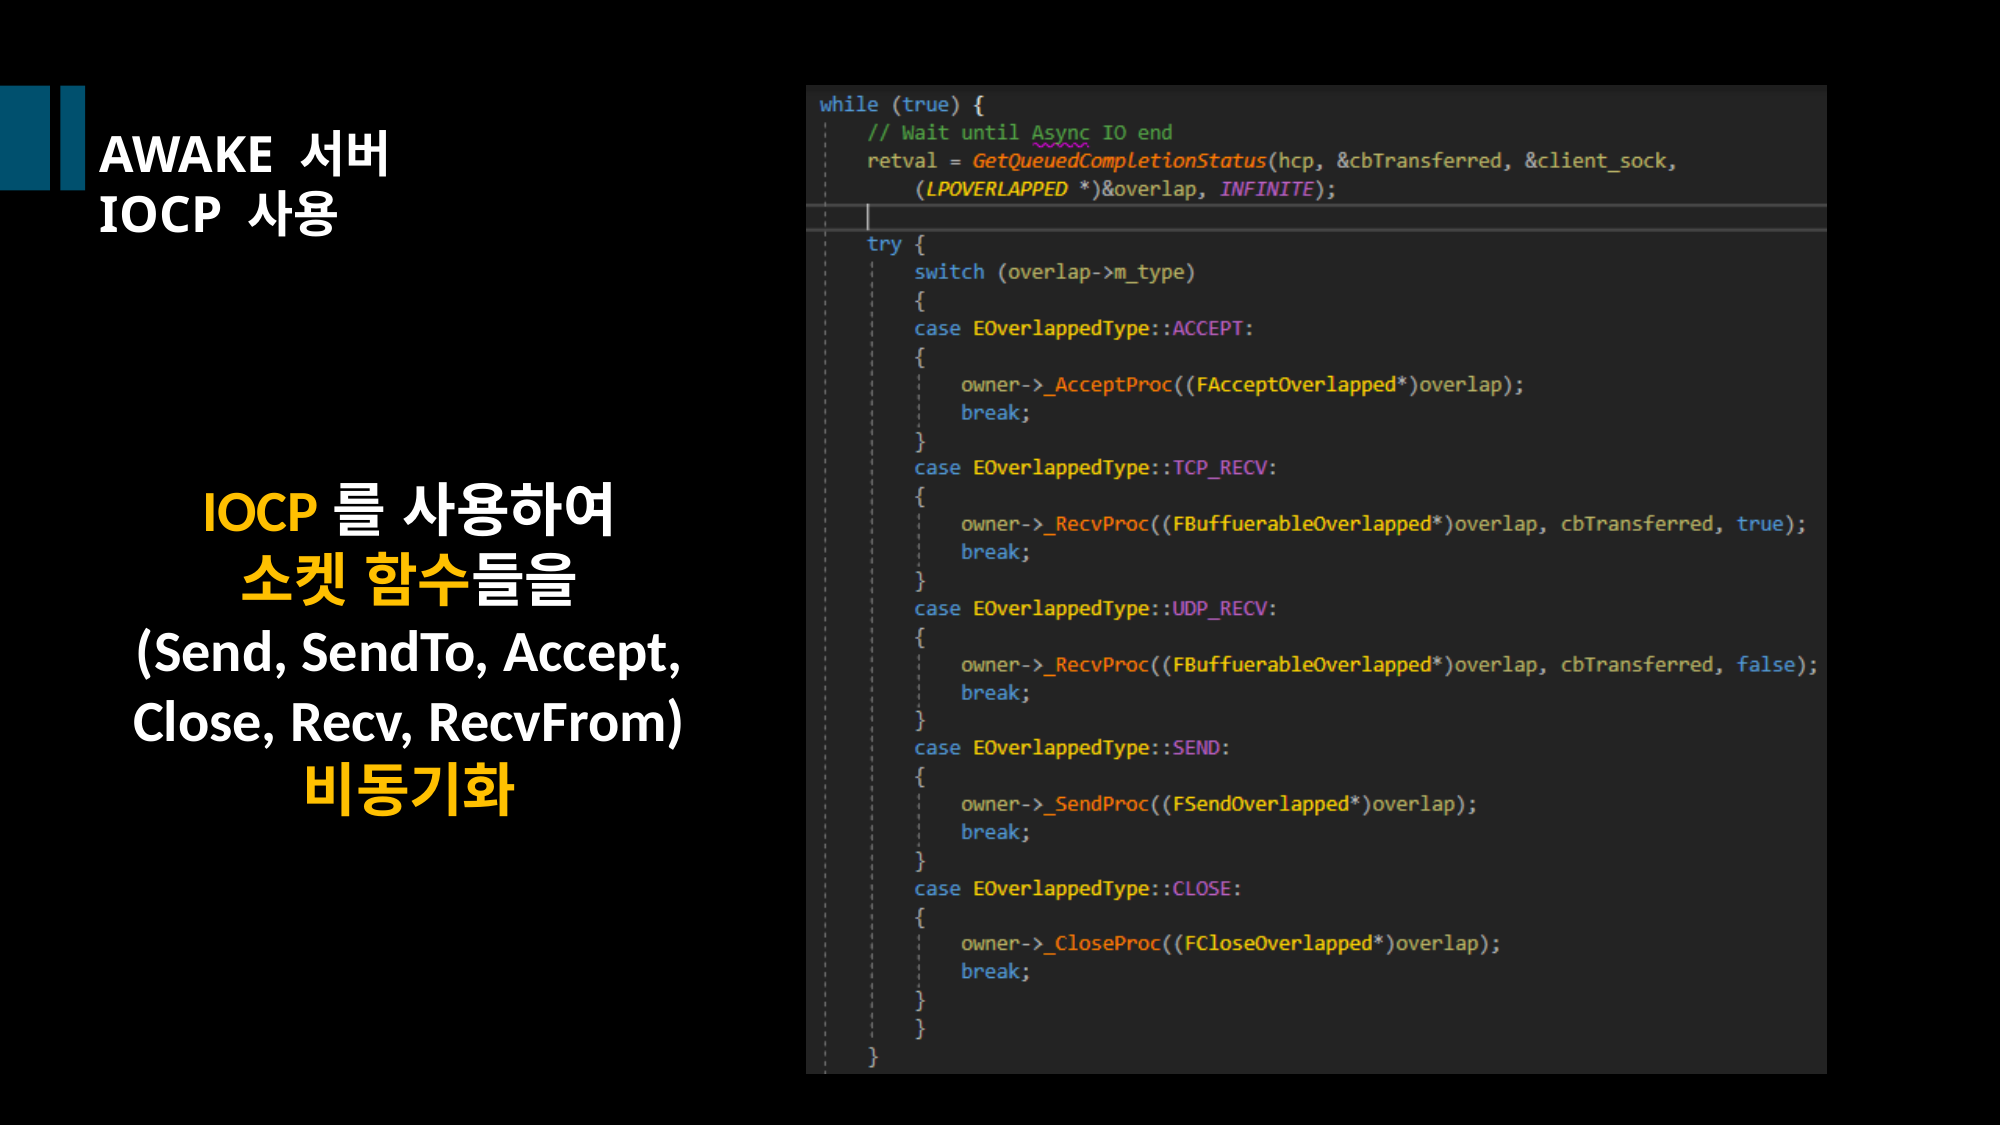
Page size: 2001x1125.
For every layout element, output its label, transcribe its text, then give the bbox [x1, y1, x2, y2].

picture [806, 85, 1827, 1074]
text_box IOCP를 사용하여 소켓 함수들을 (Send, SendTo, Accept, Close, Recv, RecvFrom) 비동기화 [50, 465, 769, 831]
text_box [0, 85, 51, 191]
text_box [59, 85, 86, 191]
text_box AWAKE 서버 IOCP 사용 [85, 114, 563, 250]
